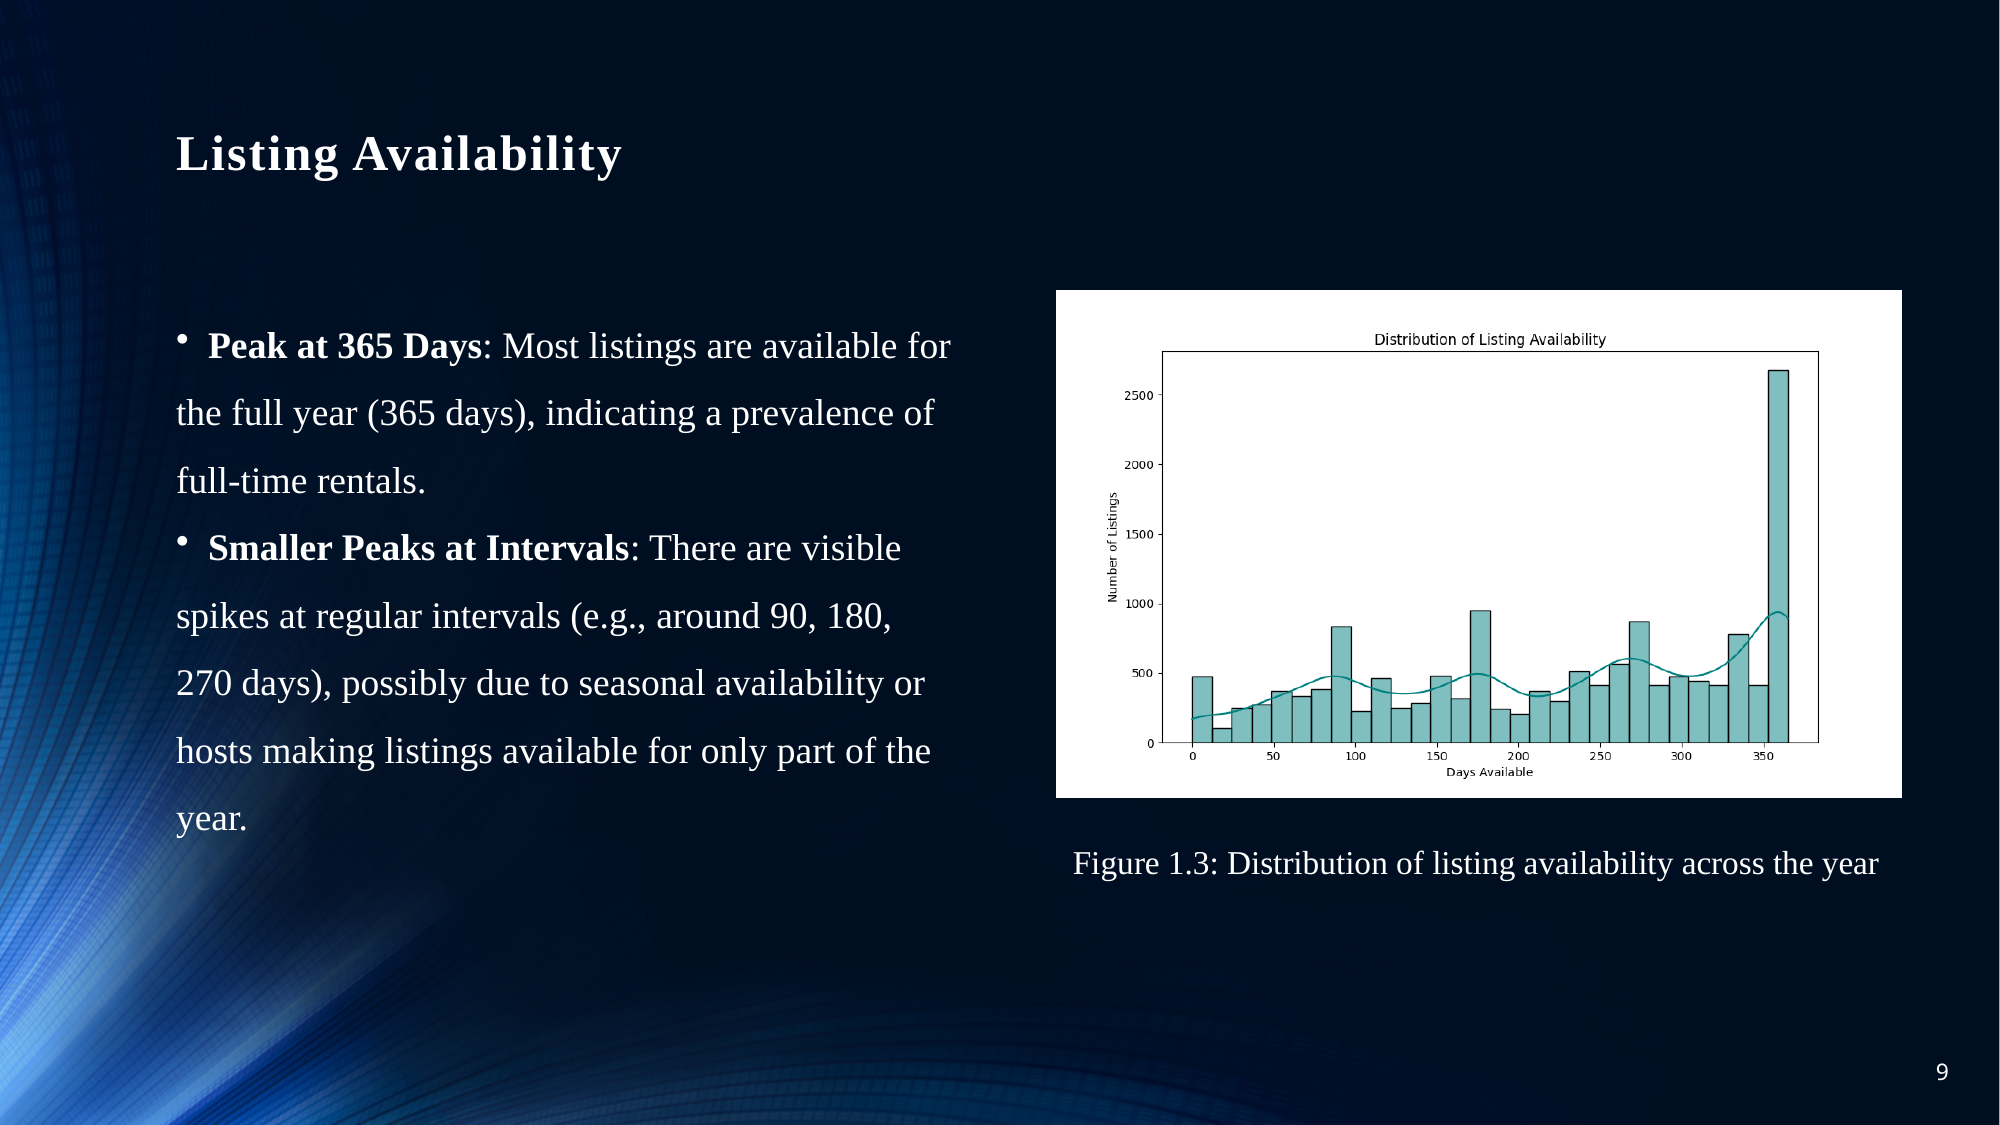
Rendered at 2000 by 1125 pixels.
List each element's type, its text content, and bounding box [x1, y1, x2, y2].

title Listing Availability [161, 66, 1661, 189]
slide_number 9 [1826, 1050, 1964, 1096]
picture [0, 0, 2000, 1125]
text_box Figure 1.3: Distribution of listing availability across the year [1058, 834, 2000, 889]
list Peak at 365 Days: Most listings are available for the full year (365 days), indicating a prevalence of full-time rentals. Smaller Peaks at Intervals: There are visible spikes at regular intervals (e.g., around 90, 180, 270 days), possibly due to seasonal availability or hosts making listings available for only part of the year. [161, 290, 969, 1024]
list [1056, 290, 1902, 798]
